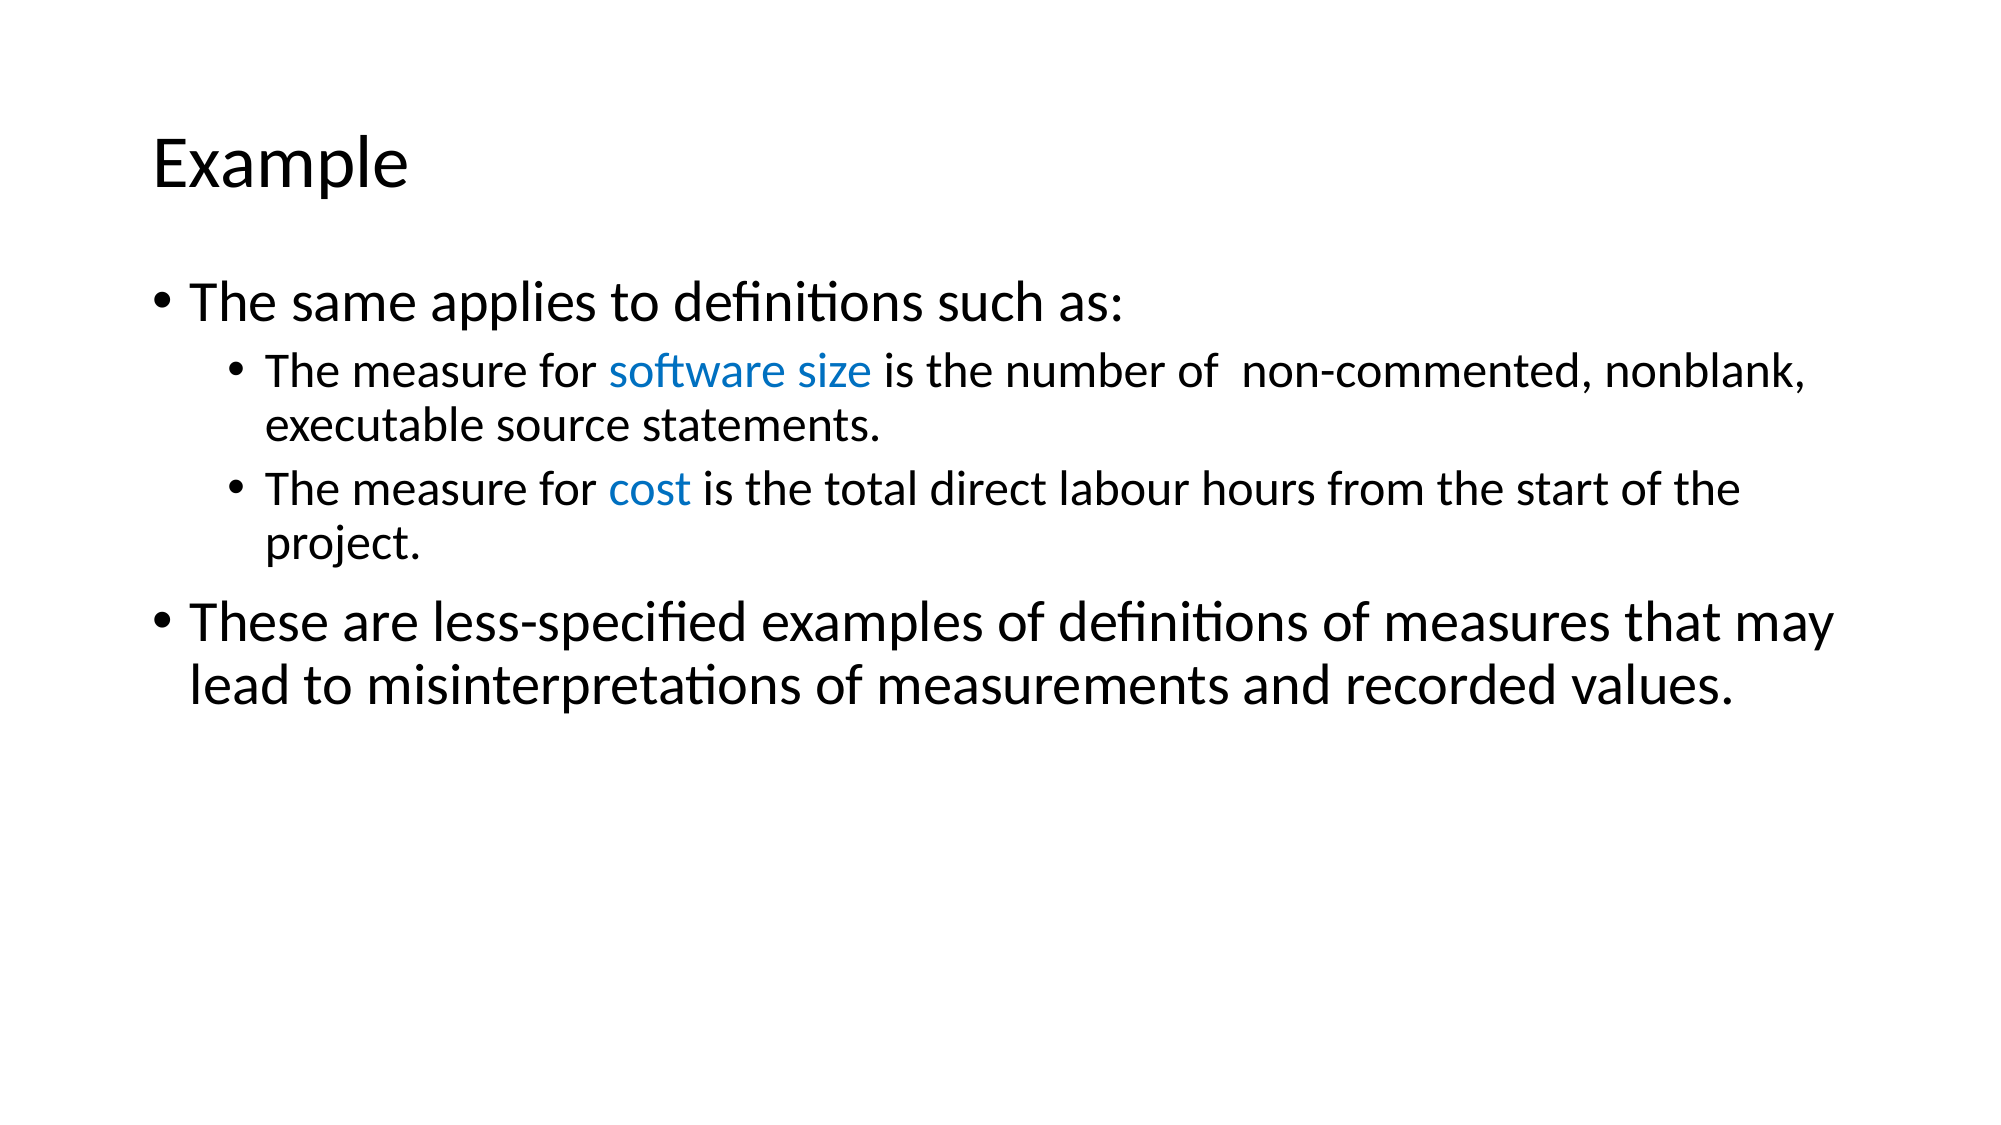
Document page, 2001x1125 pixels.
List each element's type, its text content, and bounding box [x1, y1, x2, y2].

list The same applies to definitions such as: The measure for software size is the number of non-commented, nonblank, executable source statements. The measure for cost is the total direct labour hours from the start of the project. These are less-specified examples of definitions of measures that may lead to misinterpretations of measurements and recorded values. [137, 263, 1863, 1053]
title Example [137, 102, 1863, 225]
